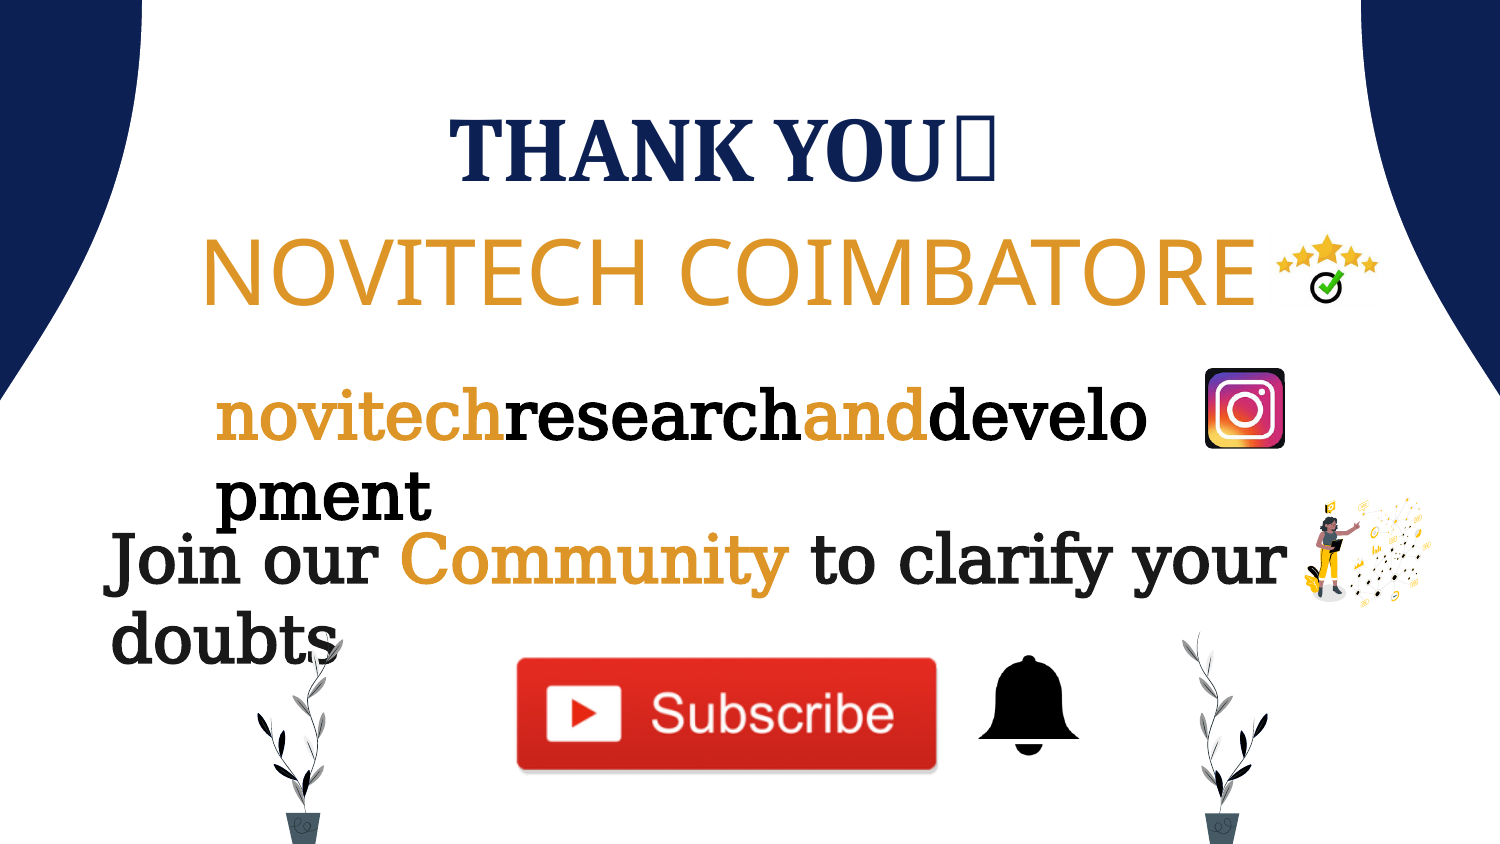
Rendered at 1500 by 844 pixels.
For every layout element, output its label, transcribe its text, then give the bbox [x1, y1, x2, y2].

text_box THANK YOU [361, 81, 1112, 206]
text_box NOVITECH COIMBATORE [183, 206, 1306, 332]
picture [1204, 367, 1286, 449]
picture [961, 638, 1096, 773]
picture [1269, 229, 1385, 307]
picture [510, 638, 939, 798]
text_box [1181, 630, 1270, 844]
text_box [1303, 496, 1431, 608]
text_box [255, 630, 344, 844]
text_box Join our Community to clarify your doubts [95, 508, 1354, 684]
text_box novitechresearchanddevelopment [200, 364, 1202, 508]
